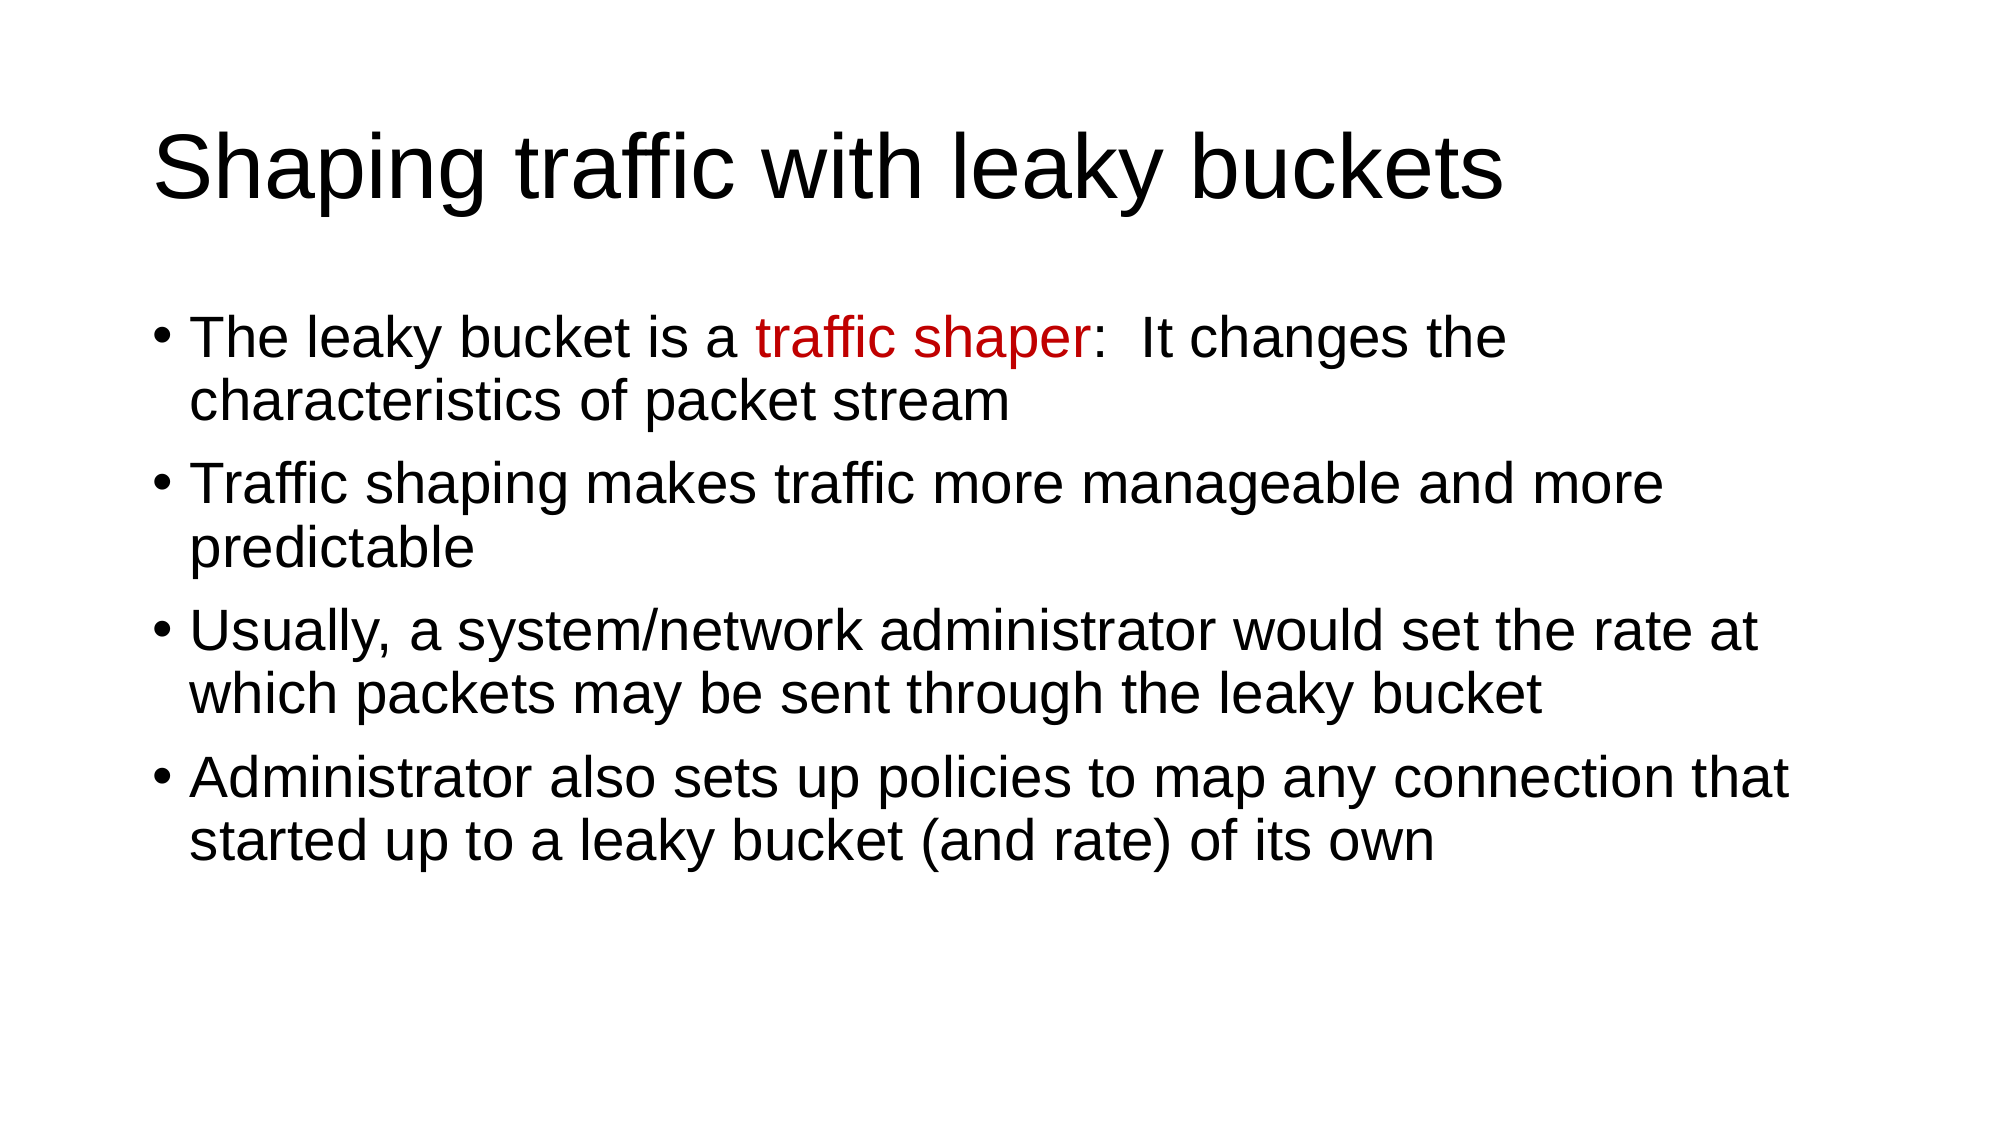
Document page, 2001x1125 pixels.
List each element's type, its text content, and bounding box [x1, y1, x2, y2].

title Shaping traffic with leaky buckets [137, 59, 1863, 278]
list The leaky bucket is a traffic shaper: It changes the characteristics of packet stream Traffic shaping makes traffic more manageable and more predictable Usually, a system/network administrator would set the rate at which packets may be sent through the leaky bucket Administrator also sets up policies to map any connection that started up to a leaky bucket (and rate) of its own [137, 299, 1907, 1066]
